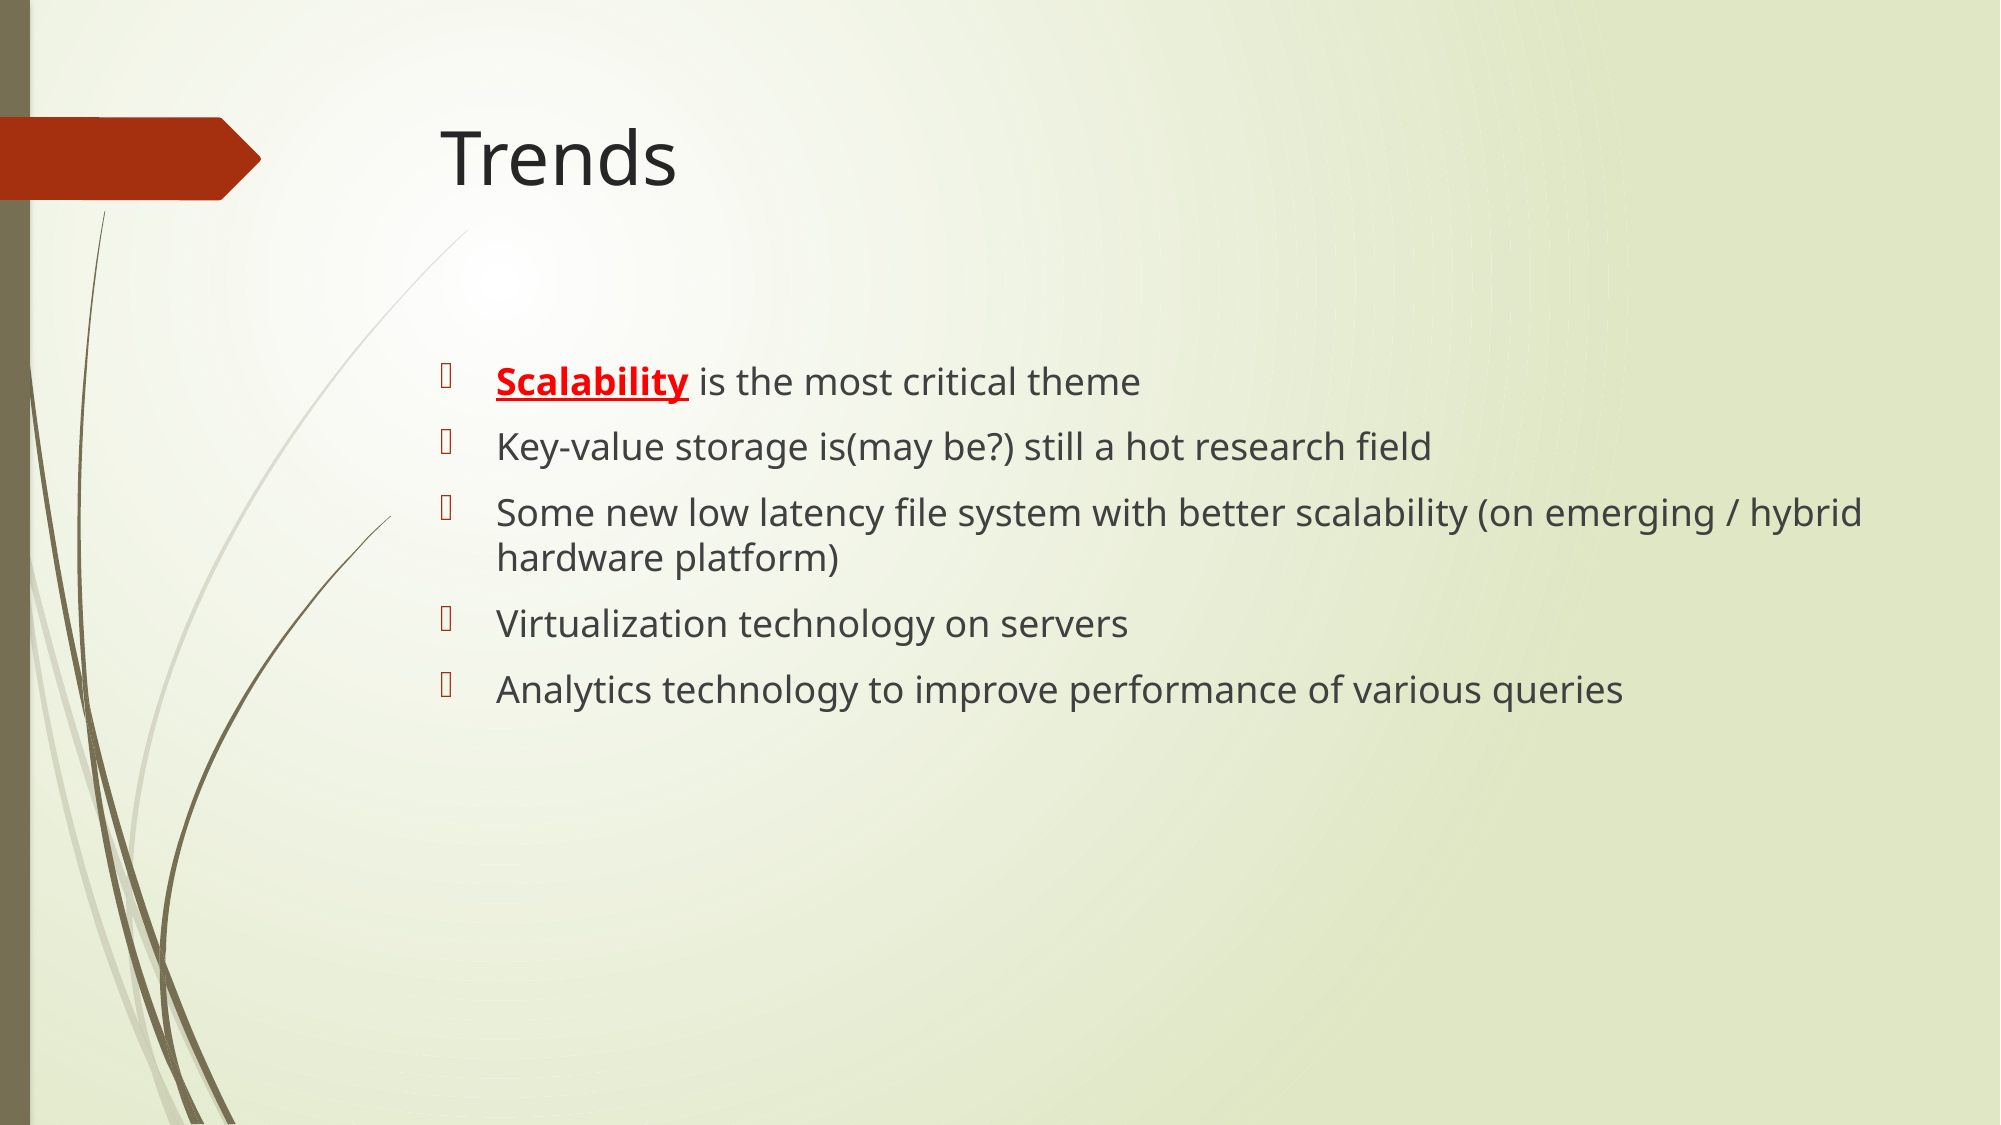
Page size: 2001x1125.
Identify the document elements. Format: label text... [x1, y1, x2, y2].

list Scalability is the most critical theme Key-value storage is(may be?) still a hot research field Some new low latency file system with better scalability (on emerging / hybrid hardware platform) Virtualization technology on servers Analytics technology to improve performance of various queries [424, 350, 1888, 970]
title Trends [425, 102, 1888, 313]
